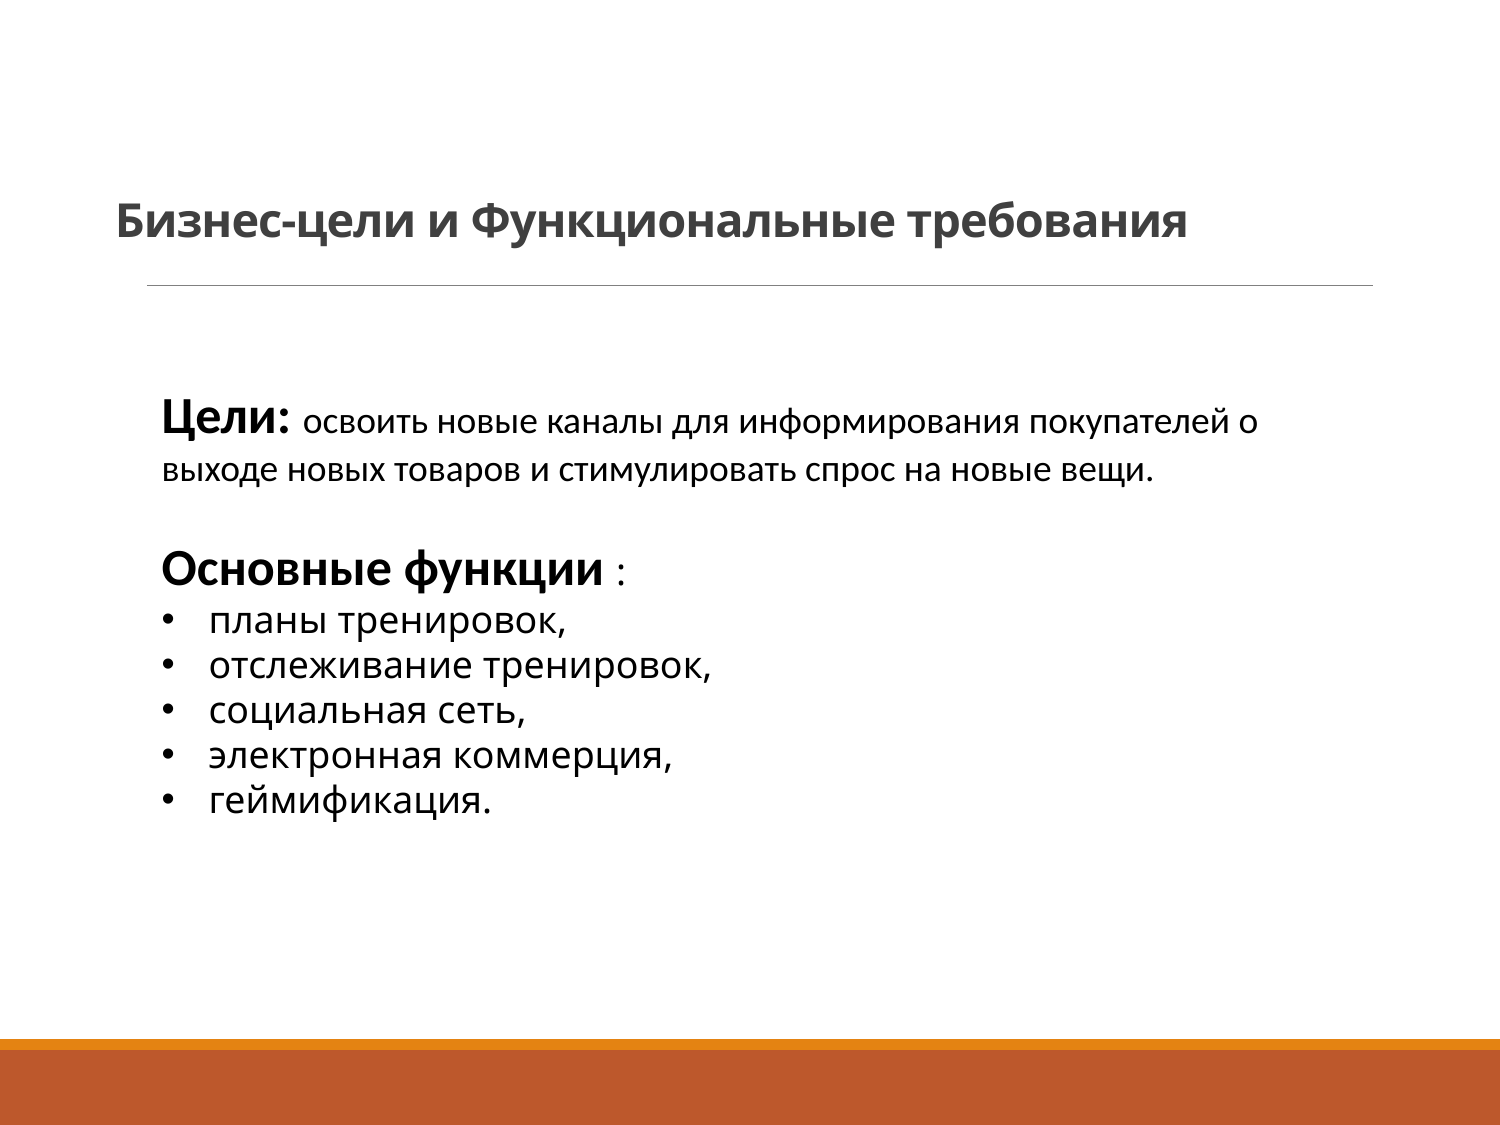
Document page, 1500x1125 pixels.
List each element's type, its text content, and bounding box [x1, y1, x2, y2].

text_box Цели: освоить новые каналы для информирования покупателей о выходе новых товаров и стимулировать спрос на новые вещи. Основные функции : планы тренировок, отслеживание тренировок, социальная сеть, электронная коммерция, геймификация. [146, 373, 1321, 874]
title Бизнес-цели и Функциональные требования [99, 151, 1282, 255]
text_box [99, 285, 1177, 922]
